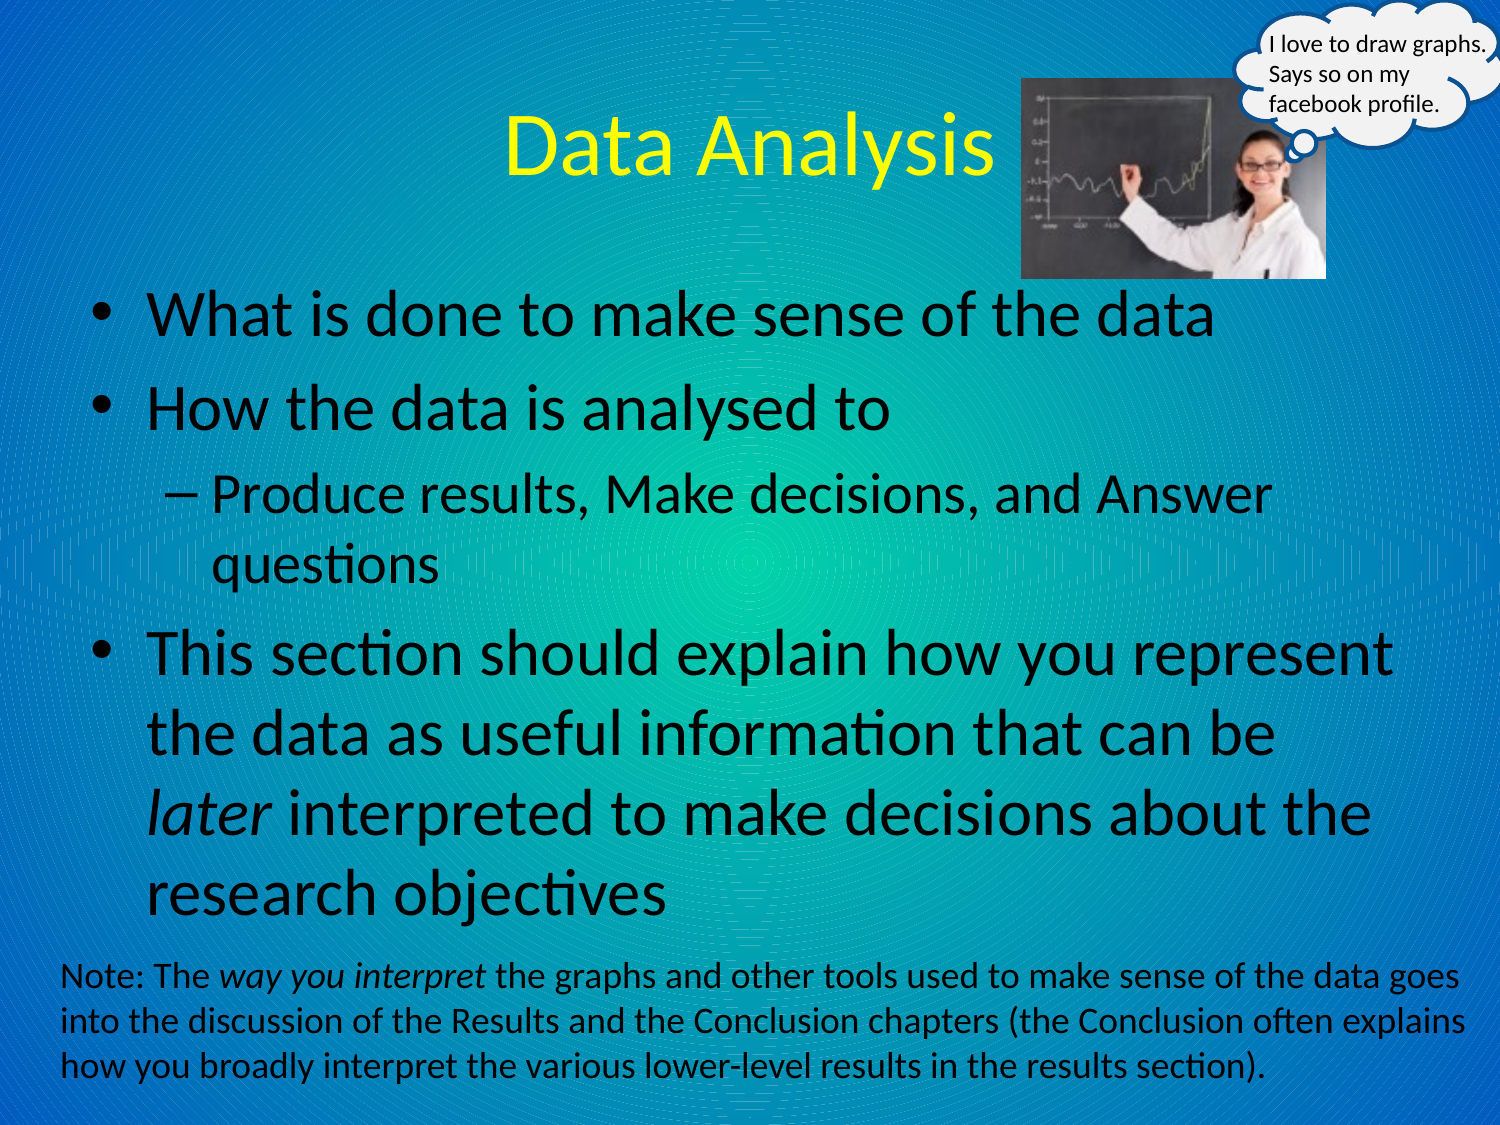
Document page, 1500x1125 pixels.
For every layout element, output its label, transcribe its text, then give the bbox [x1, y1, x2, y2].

title Data Analysis [75, 45, 1016, 233]
list What is done to make sense of the data How the data is analysed to Produce results, Make decisions, and Answer questions This section should explain how you represent the data as useful information that can be later interpreted to make decisions about the research objectives [75, 262, 1425, 943]
text_box Note: The way you interpret the graphs and other tools used to make sense of the data goes into the discussion of the Results and the Conclusion chapters (the Conclusion often explains how you broadly interpret the various lower-level results in the results section). [45, 943, 1487, 1094]
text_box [1021, 0, 1500, 280]
